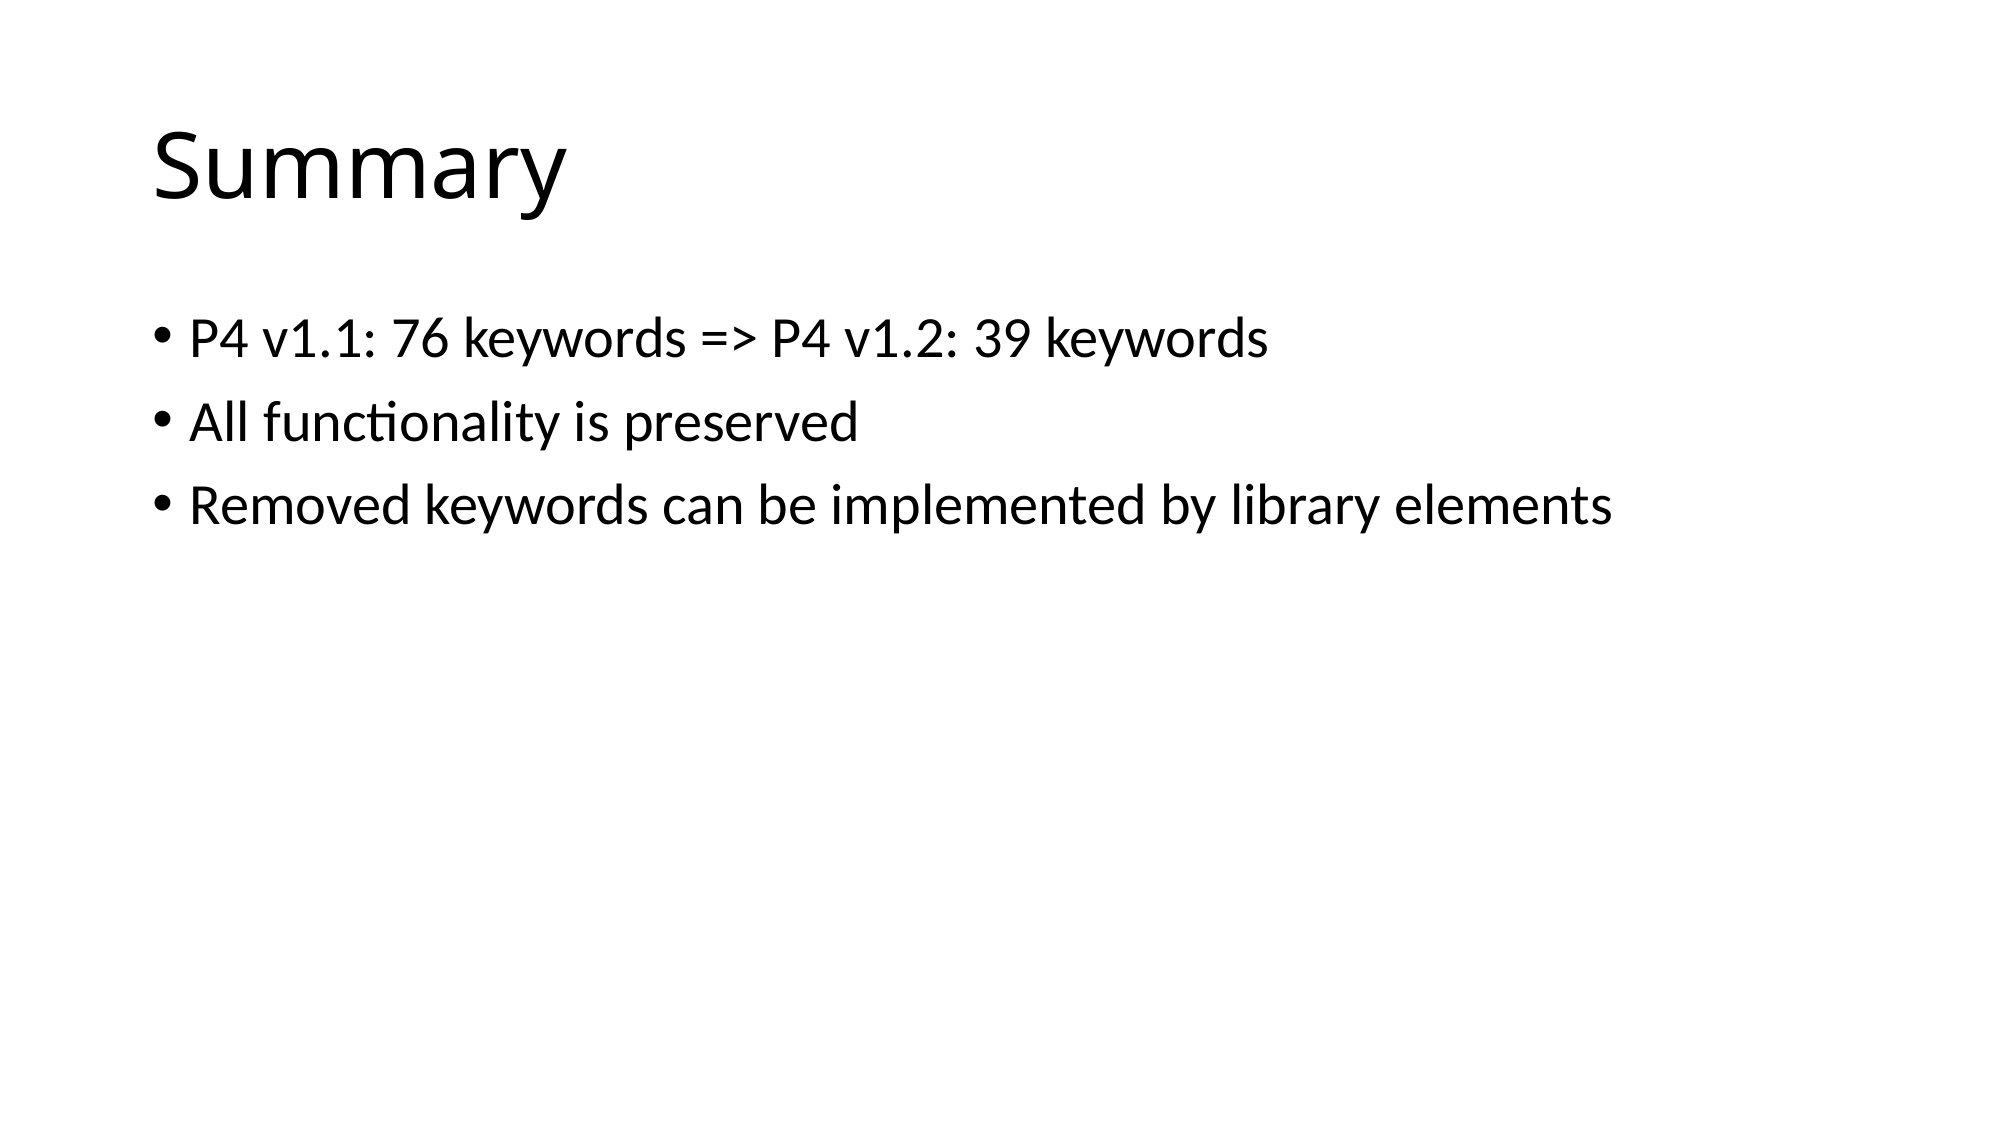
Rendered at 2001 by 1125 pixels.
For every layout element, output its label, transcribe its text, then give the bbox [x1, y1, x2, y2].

list P4 v1.1: 76 keywords => P4 v1.2: 39 keywords All functionality is preserved Removed keywords can be implemented by library elements [137, 299, 1863, 1014]
title Summary [137, 59, 1863, 278]
